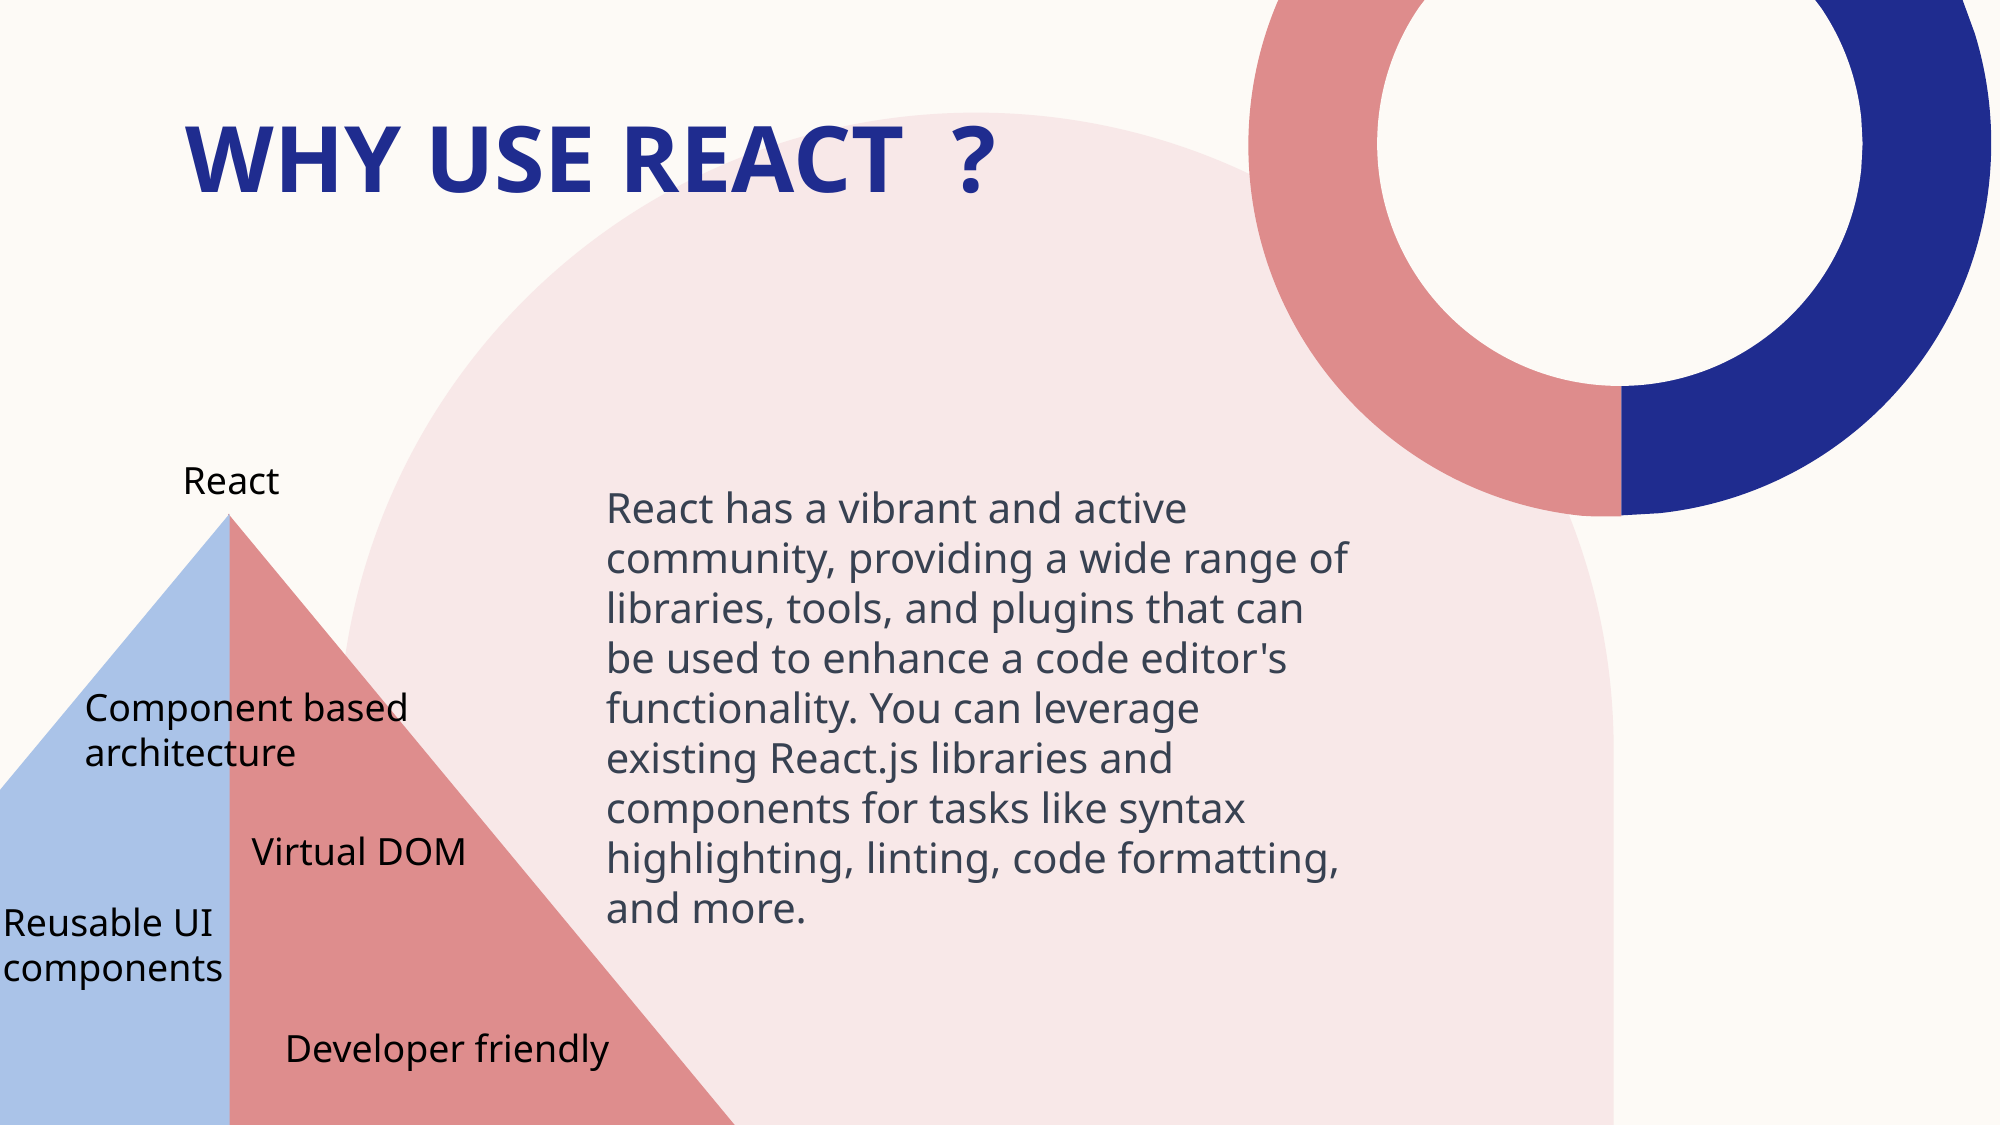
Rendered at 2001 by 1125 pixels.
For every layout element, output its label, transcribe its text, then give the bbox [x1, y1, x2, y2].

text_box React has a vibrant and active community, providing a wide range of libraries, tools, and plugins that can be used to enhance a code editor's functionality. You can leverage existing React.js libraries and components for tasks like syntax highlighting, linting, code formatting, and more. [591, 473, 1375, 939]
text_box React [167, 449, 333, 510]
text_box Virtual DOM [236, 820, 536, 881]
text_box Reusable UI components [0, 891, 321, 996]
text_box Developer friendly [269, 1017, 716, 1078]
text_box Component based architecture [69, 676, 493, 782]
title Why use react ? [4, 93, 1178, 220]
